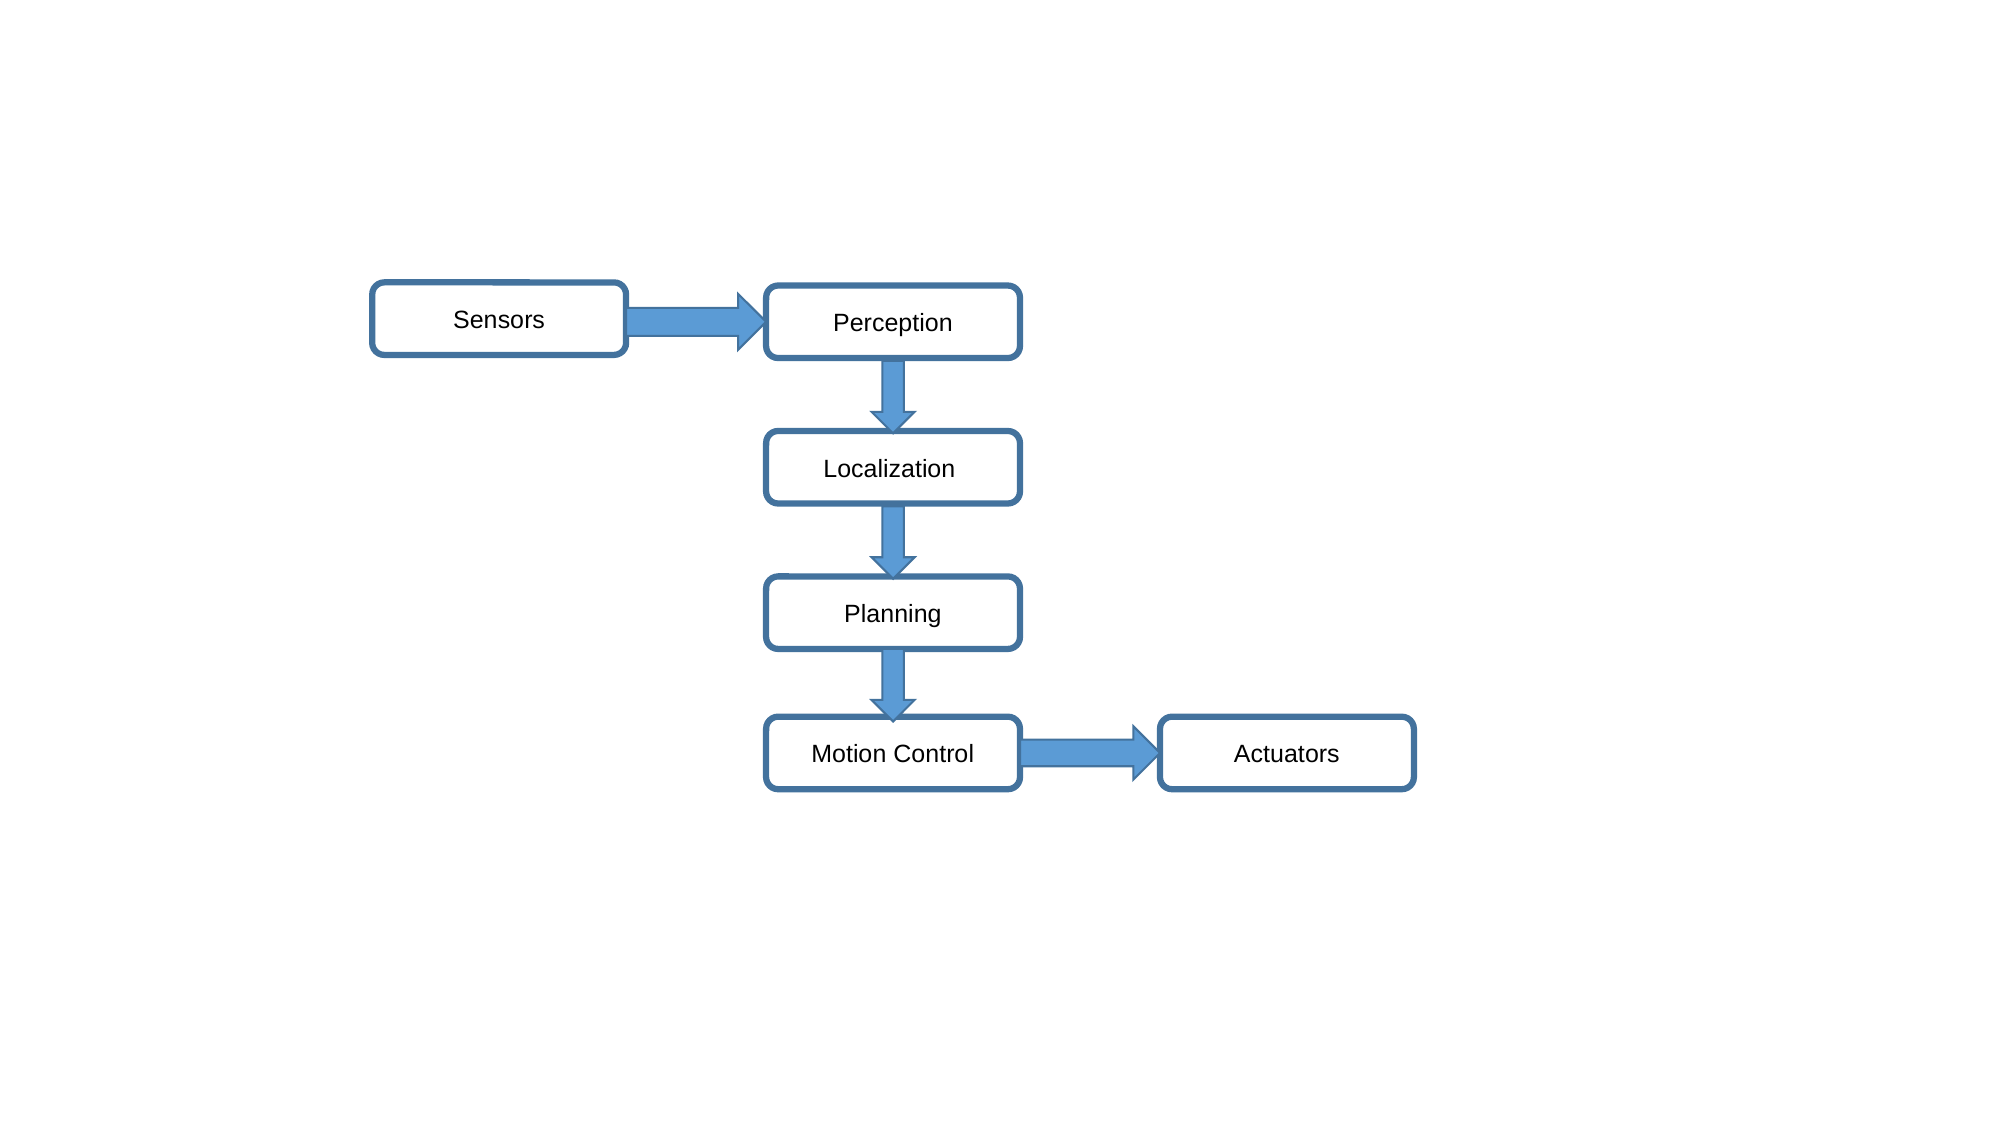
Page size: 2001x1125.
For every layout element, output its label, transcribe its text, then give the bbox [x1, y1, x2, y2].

text_box [869, 647, 918, 723]
text_box Actuators [1158, 715, 1415, 791]
text_box [1018, 723, 1162, 783]
text_box Sensors [371, 281, 628, 356]
text_box Planning [765, 575, 1022, 650]
text_box [869, 505, 918, 581]
text_box Motion Control [765, 715, 1022, 791]
text_box [869, 359, 918, 435]
text_box Localization [765, 429, 1022, 505]
text_box [625, 291, 768, 353]
text_box Perception [765, 284, 1022, 360]
